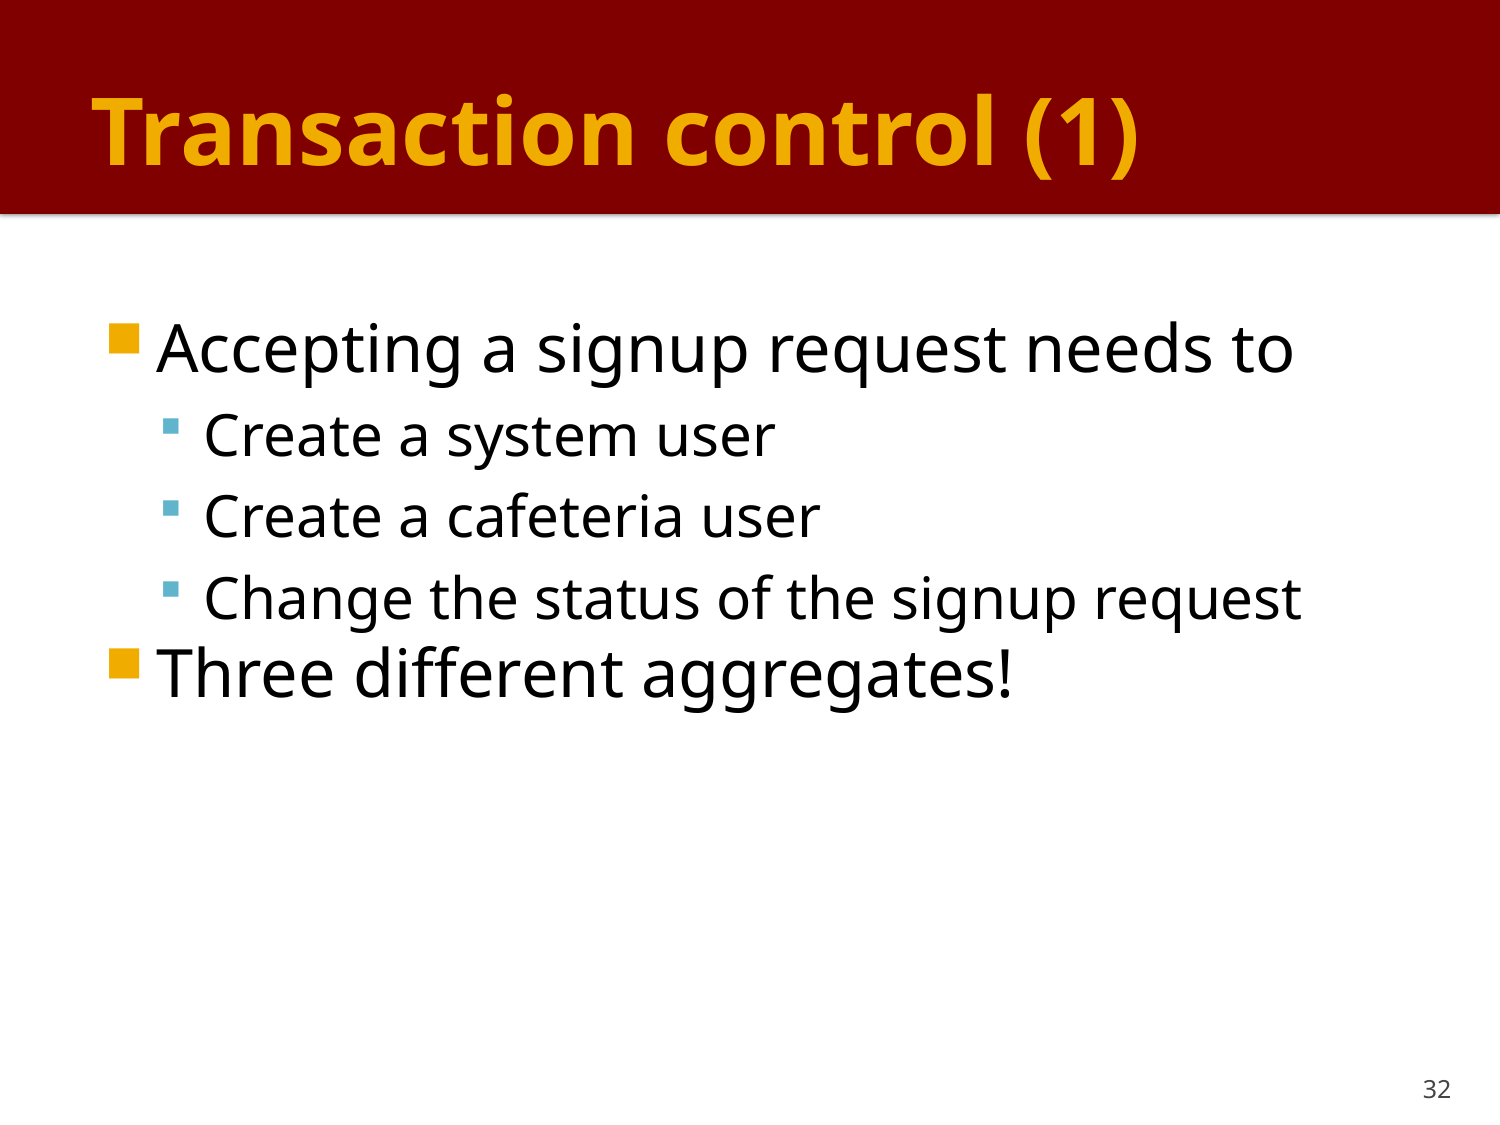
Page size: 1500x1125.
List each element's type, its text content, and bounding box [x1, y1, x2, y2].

title Transaction control (1) [75, 25, 1425, 231]
list Accepting a signup request needs to Create a system user Create a cafeteria user Change the status of the signup request Three different aggregates! [75, 291, 1425, 1050]
slide_number 32 [1345, 1062, 1467, 1108]
